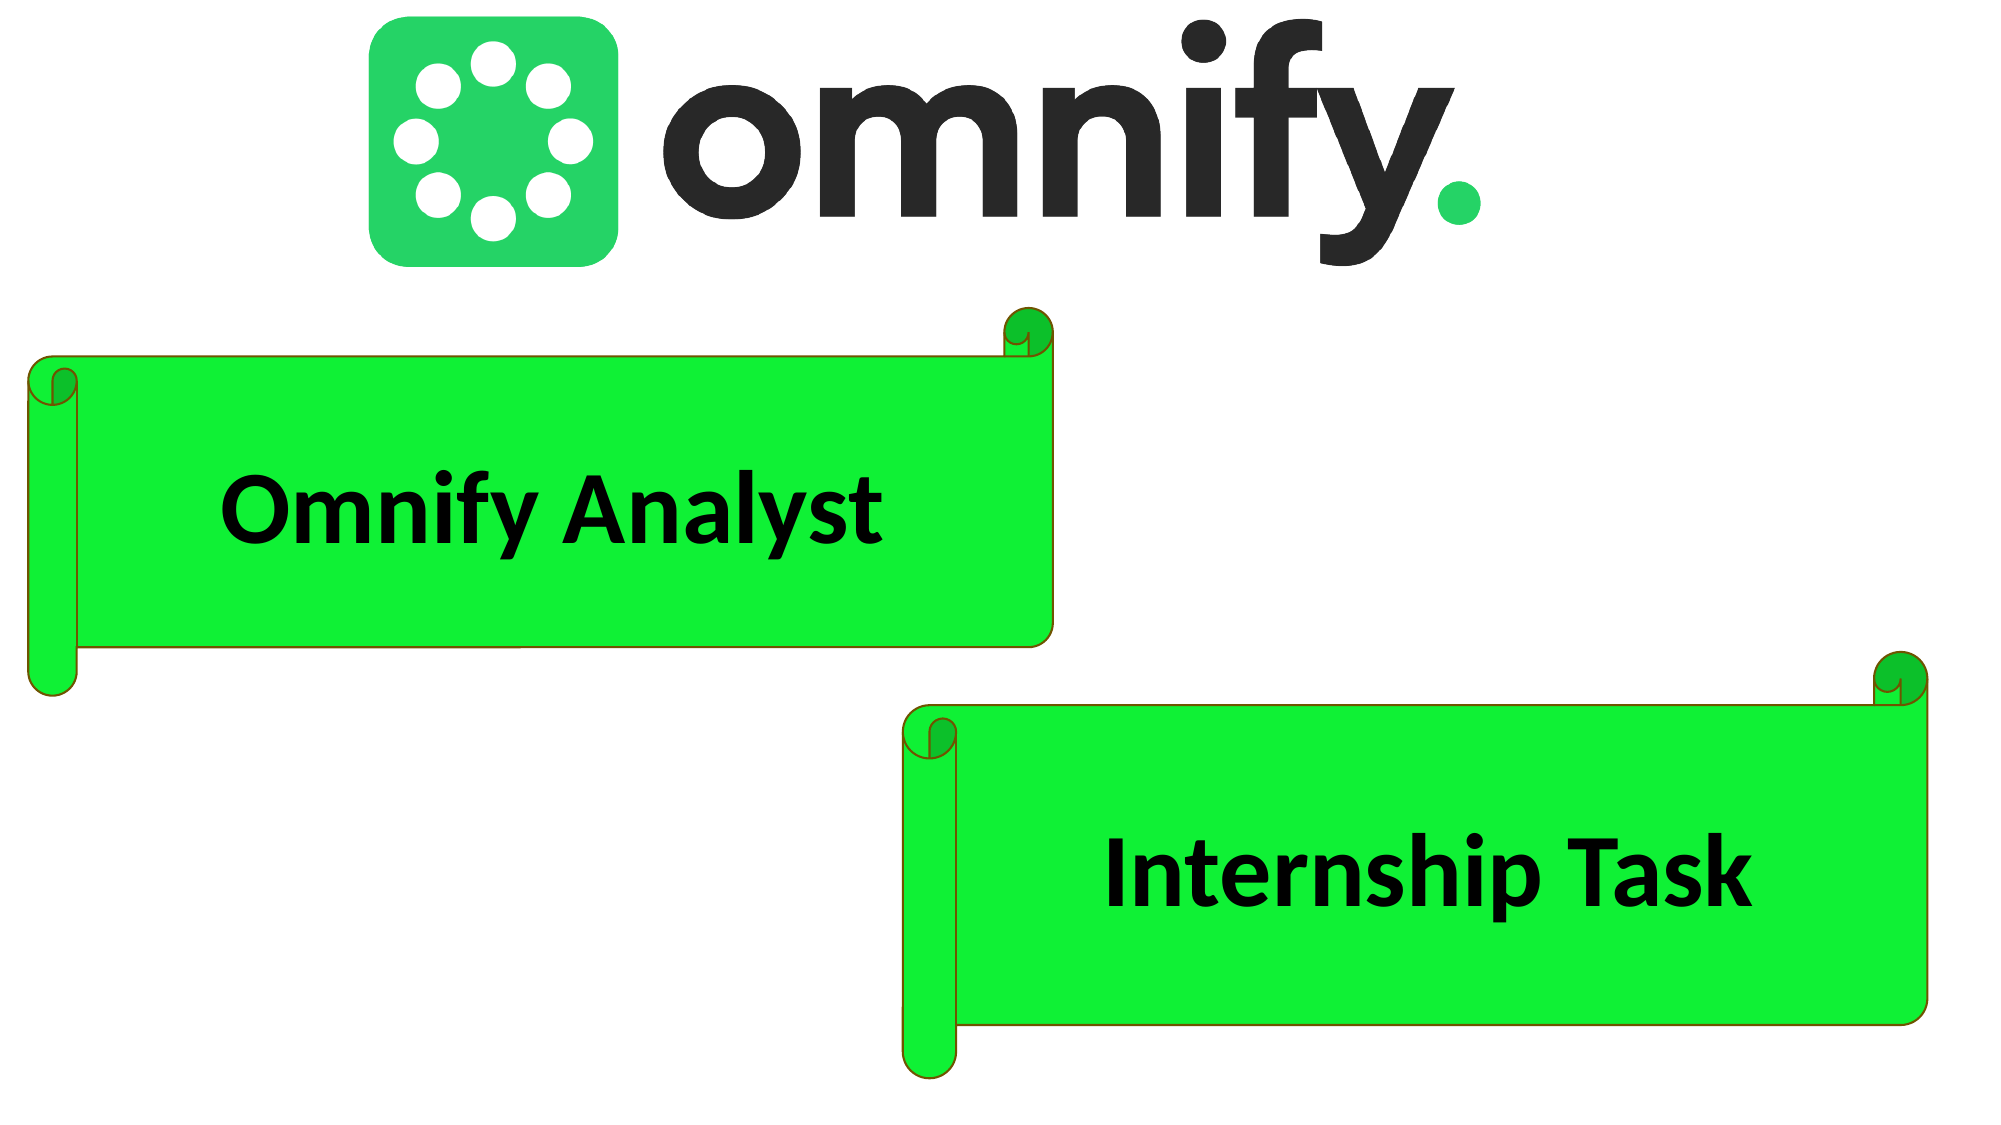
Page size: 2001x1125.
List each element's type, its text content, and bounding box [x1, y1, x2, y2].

text_box Internship Task [901, 650, 1929, 1080]
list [368, 16, 1481, 267]
text_box Omnify Analyst [27, 306, 1054, 697]
